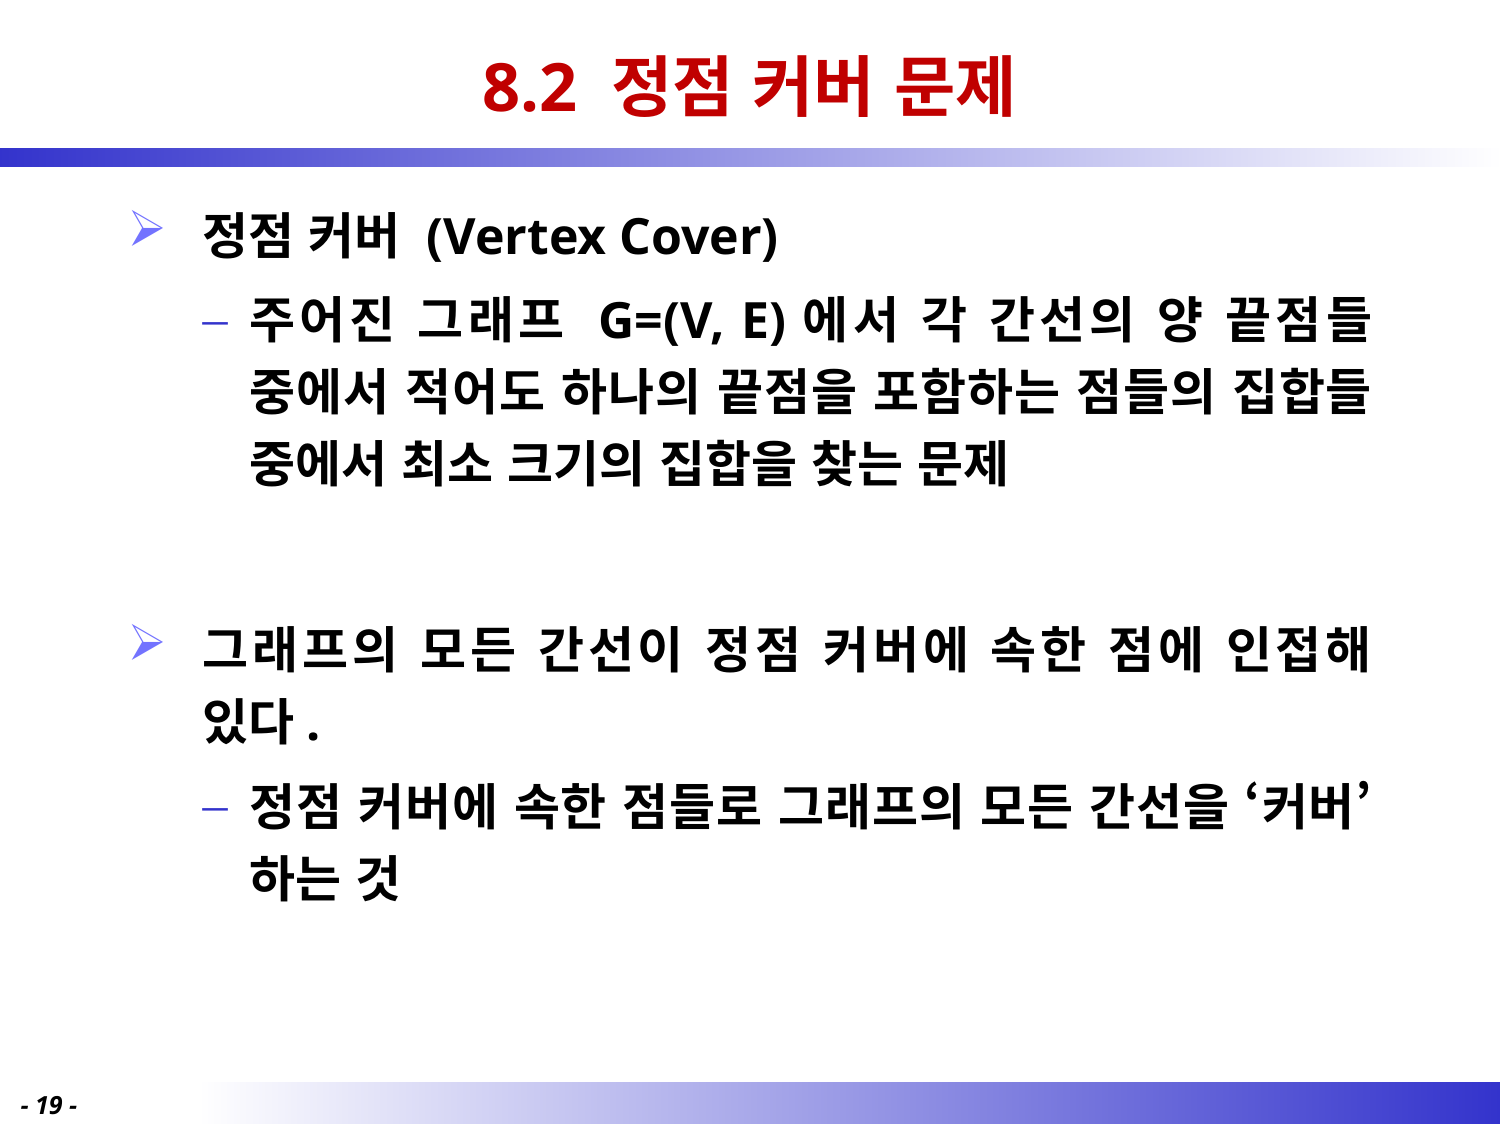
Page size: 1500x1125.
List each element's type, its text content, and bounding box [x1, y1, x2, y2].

slide_number - 19 - [5, 1082, 113, 1118]
title 8.2 정점 커버 문제 [112, 7, 1388, 163]
list 정점 커버 (Vertex Cover) 주어진 그래프 G=(V, E)에서 각 간선의 양 끝점들 중에서 적어도 하나의 끝점을 포함하는 점들의 집합들 중에서 최소 크기의 집합을 찾는 문제 그래프의 모든 간선이 정점 커버에 속한 점에 인접해 있다. 정점 커버에 속한 점들로 그래프의 모든 간선을 ‘커버’하는 것 [112, 184, 1388, 1082]
